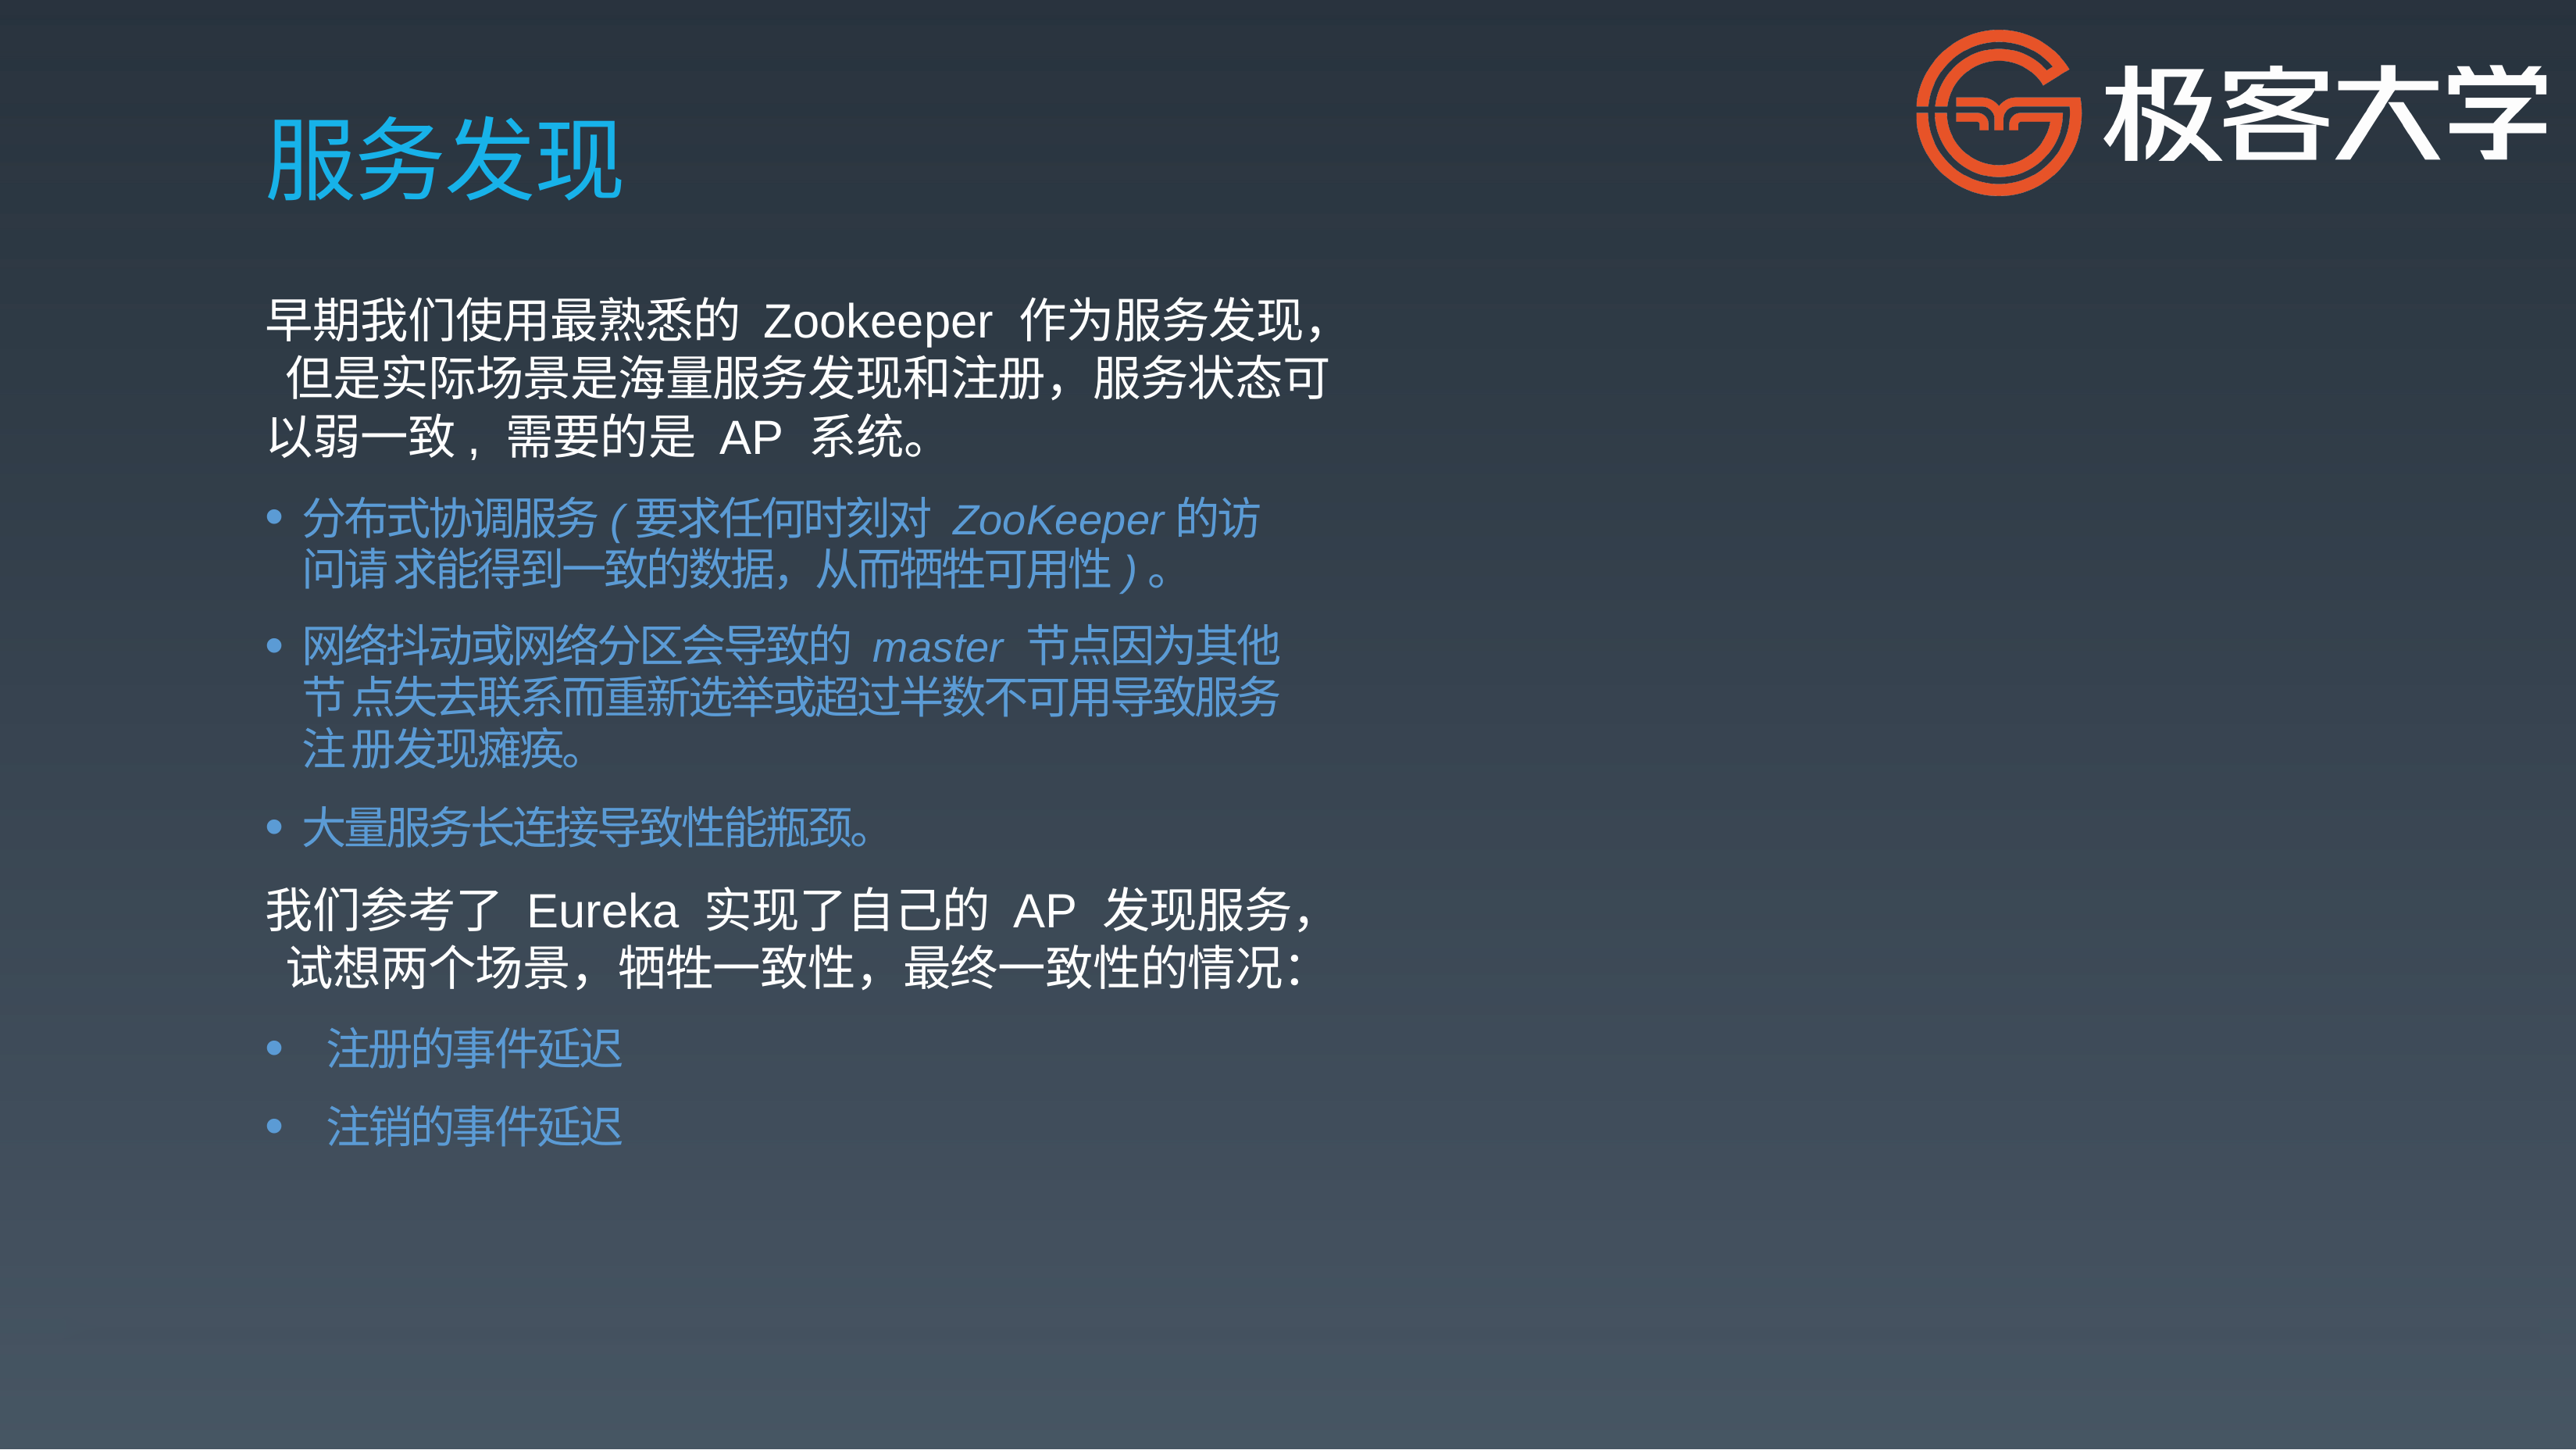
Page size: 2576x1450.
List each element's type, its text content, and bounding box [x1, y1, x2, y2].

title 服务发现 [263, 100, 626, 288]
picture [0, 0, 2576, 1449]
text_box 早期我们使用最熟悉的 Zookeeper 作为服务发现， 但是实际场景是海量服务发现和注册，服务状态可 以弱一致, 需要的是 AP 系统。 分布式协调服务(要求任何时刻对 ZooKeeper的访问请 求能得到一致的数据，从而牺牲可用性)。 网络抖动或网络分区会导致的 master 节点因为其他节 点失去联系而重新选举或超过半数不可用导致服务注 册发现瘫痪。 大量服务长连接导致性能瓶颈。 我们参考了 Eureka 实现了自己的 AP 发现服务， 试想两个场景，牺牲一致性，最终一致性的情况： 注册的事件延迟 注销的事件延迟 [263, 288, 1332, 1153]
